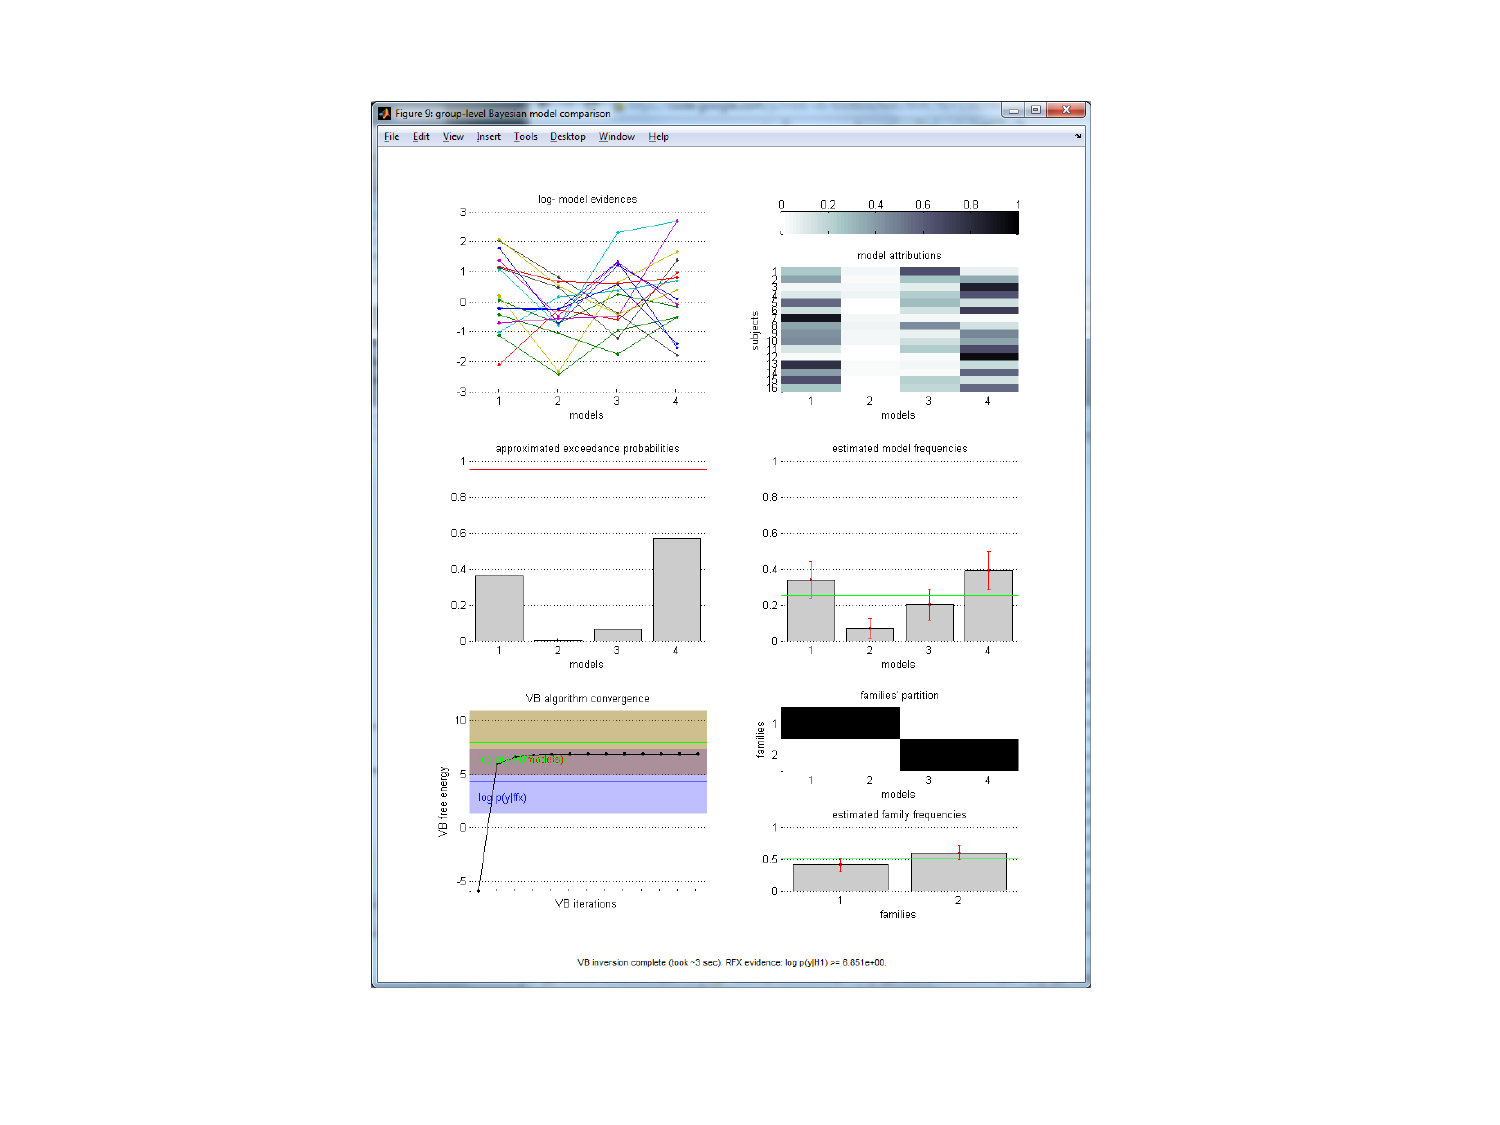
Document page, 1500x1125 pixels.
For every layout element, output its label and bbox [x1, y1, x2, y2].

picture [371, 101, 1091, 988]
